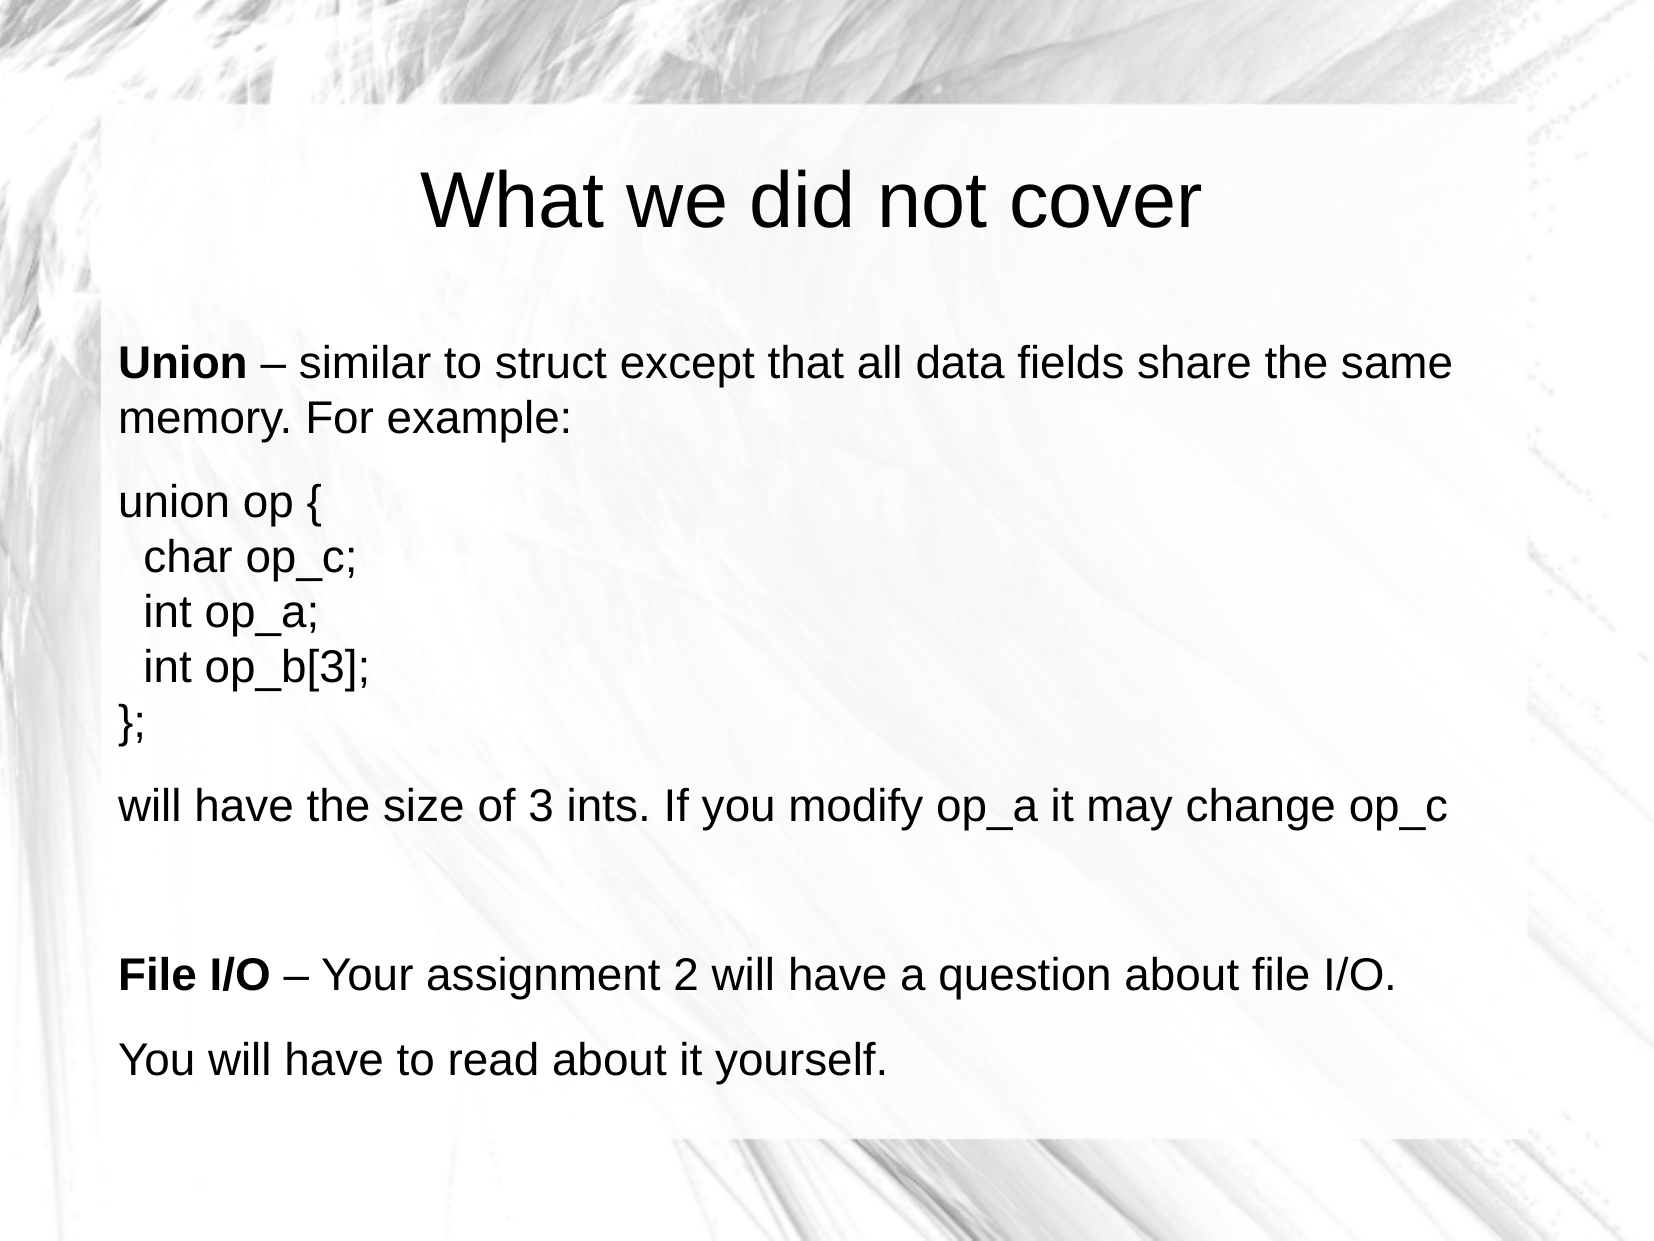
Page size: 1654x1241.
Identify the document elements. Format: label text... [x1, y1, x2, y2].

picture [0, 0, 1654, 1241]
title What we did not cover [118, 93, 1506, 299]
list Union – similar to struct except that all data fields share the same memory. For example: union op { char op_c; int op_a; int op_b[3]; }; will have the size of 3 ints. If you modify op_a it may change op_c File I/O – Your assignment 2 will have a question about file I/O. You will have to read about it yourself. [118, 332, 1571, 1121]
